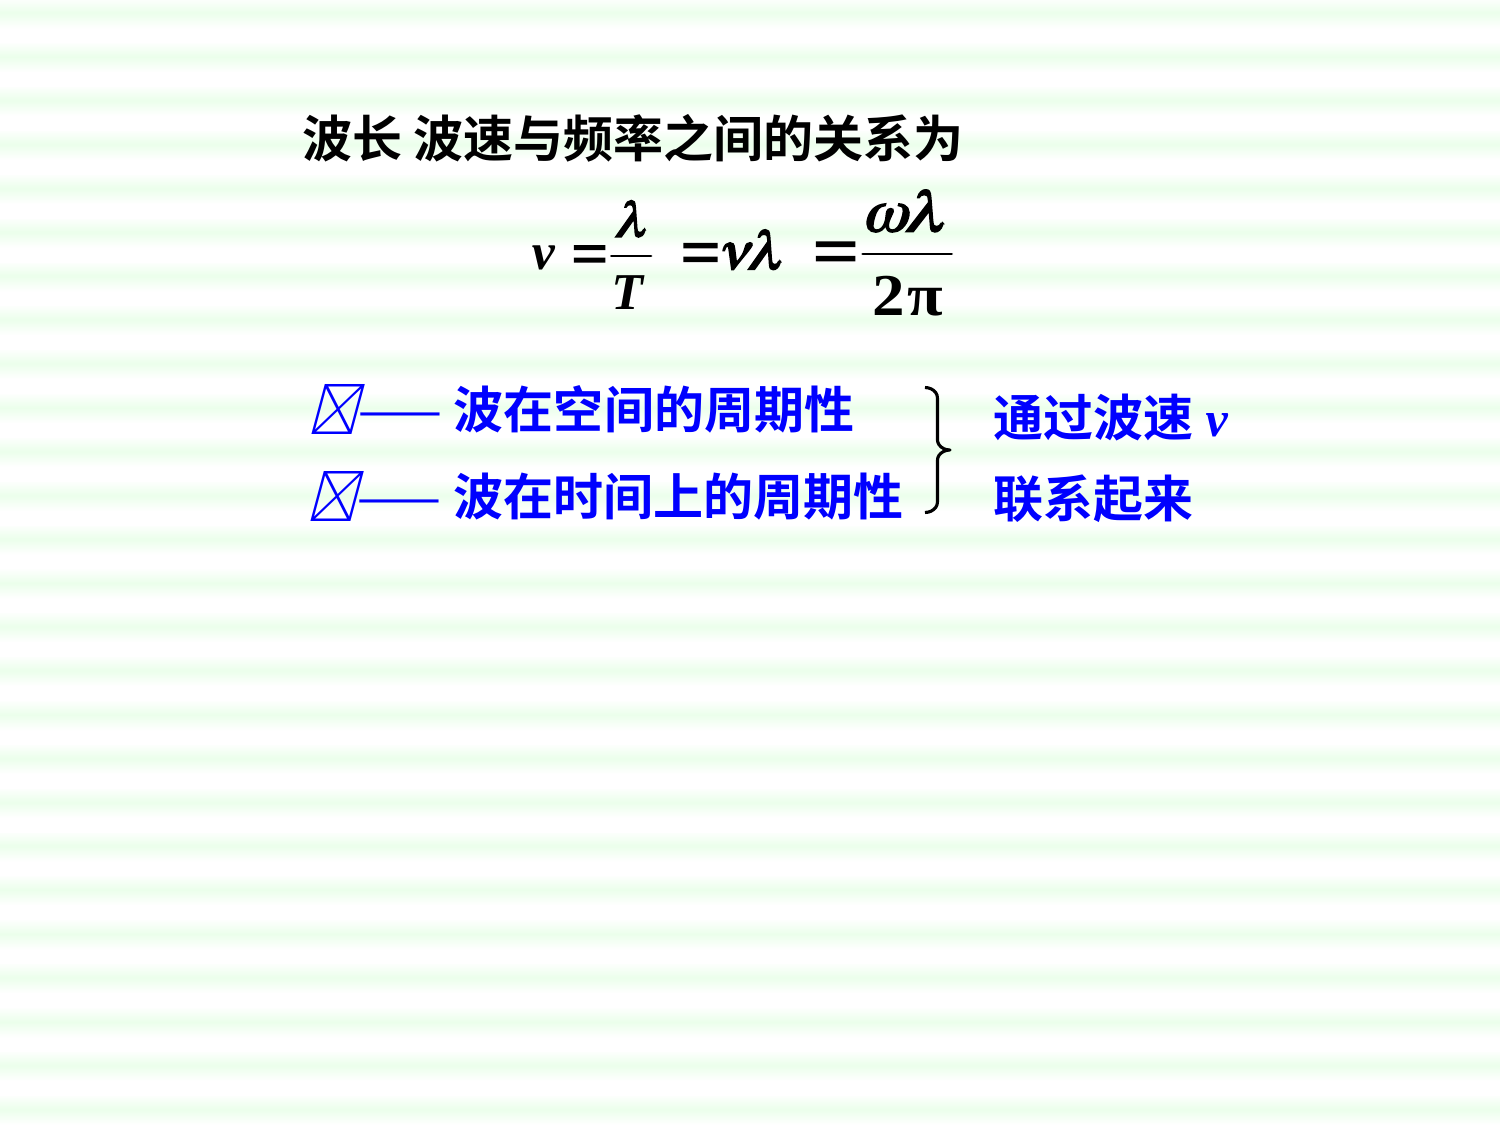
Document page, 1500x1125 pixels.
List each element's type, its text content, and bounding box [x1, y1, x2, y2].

text_box ——波在时间上的周期性 [292, 458, 941, 533]
text_box [924, 387, 950, 513]
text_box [524, 187, 663, 321]
text_box ——波在空间的周期性 [293, 370, 892, 446]
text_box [674, 224, 788, 276]
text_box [799, 174, 963, 329]
text_box 通过波速v 联系起来 [978, 357, 1265, 535]
text_box 波长 波速与频率之间的关系为 [287, 99, 1188, 175]
